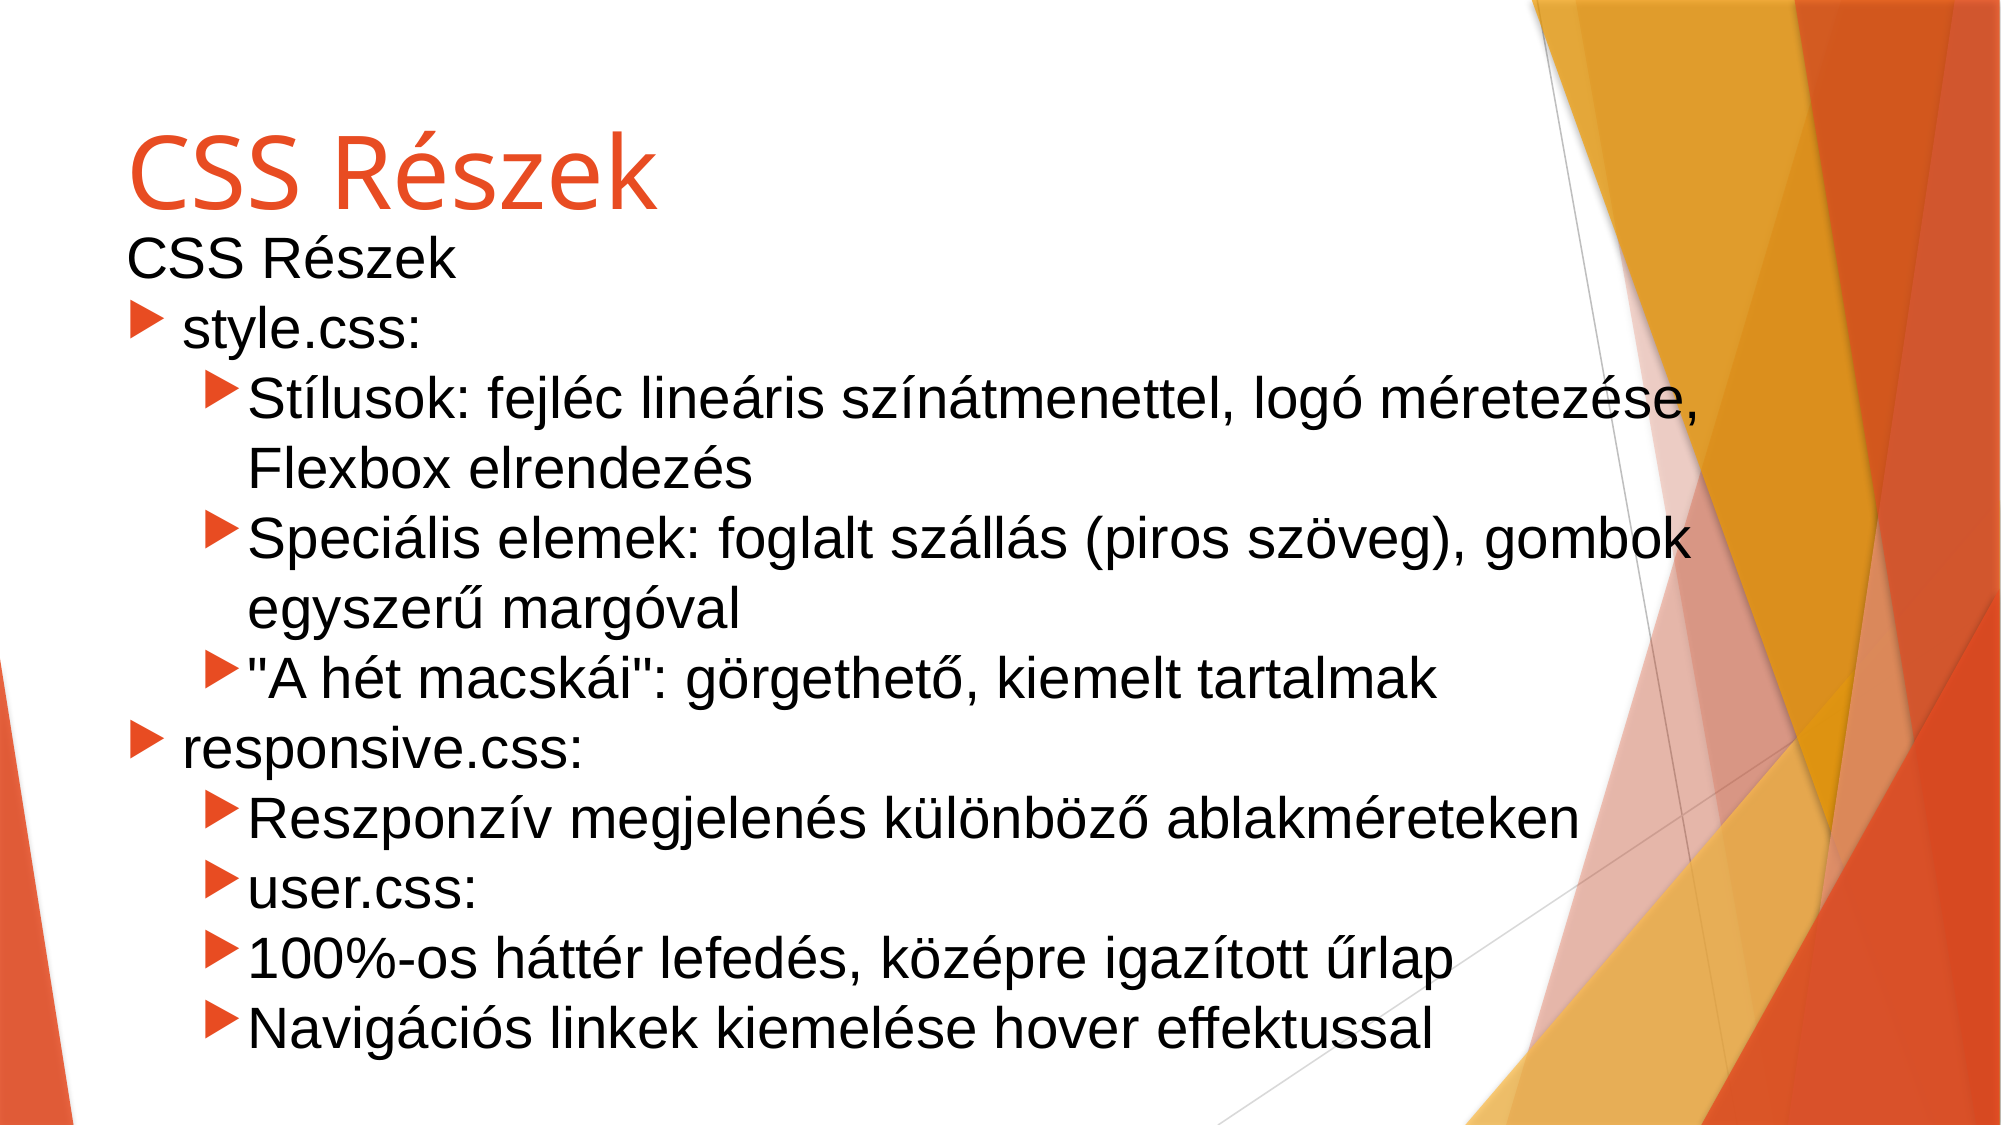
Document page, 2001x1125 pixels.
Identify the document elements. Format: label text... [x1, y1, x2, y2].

list CSS Részek style.css: Stílusok: fejléc lineáris színátmenettel, logó méretezése, Flexbox elrendezés Speciális elemek: foglalt szállás (piros szöveg), gombok egyszerű margóval "A hét macskái": görgethető, kiemelt tartalmak responsive.css: Reszponzív megjelenés különböző ablakméreteken user.css: 100%-os háttér lefedés, középre igazított űrlap Navigációs linkek kiemelése hover effektussal [111, 212, 1728, 1068]
title CSS Részek [111, 99, 1522, 212]
